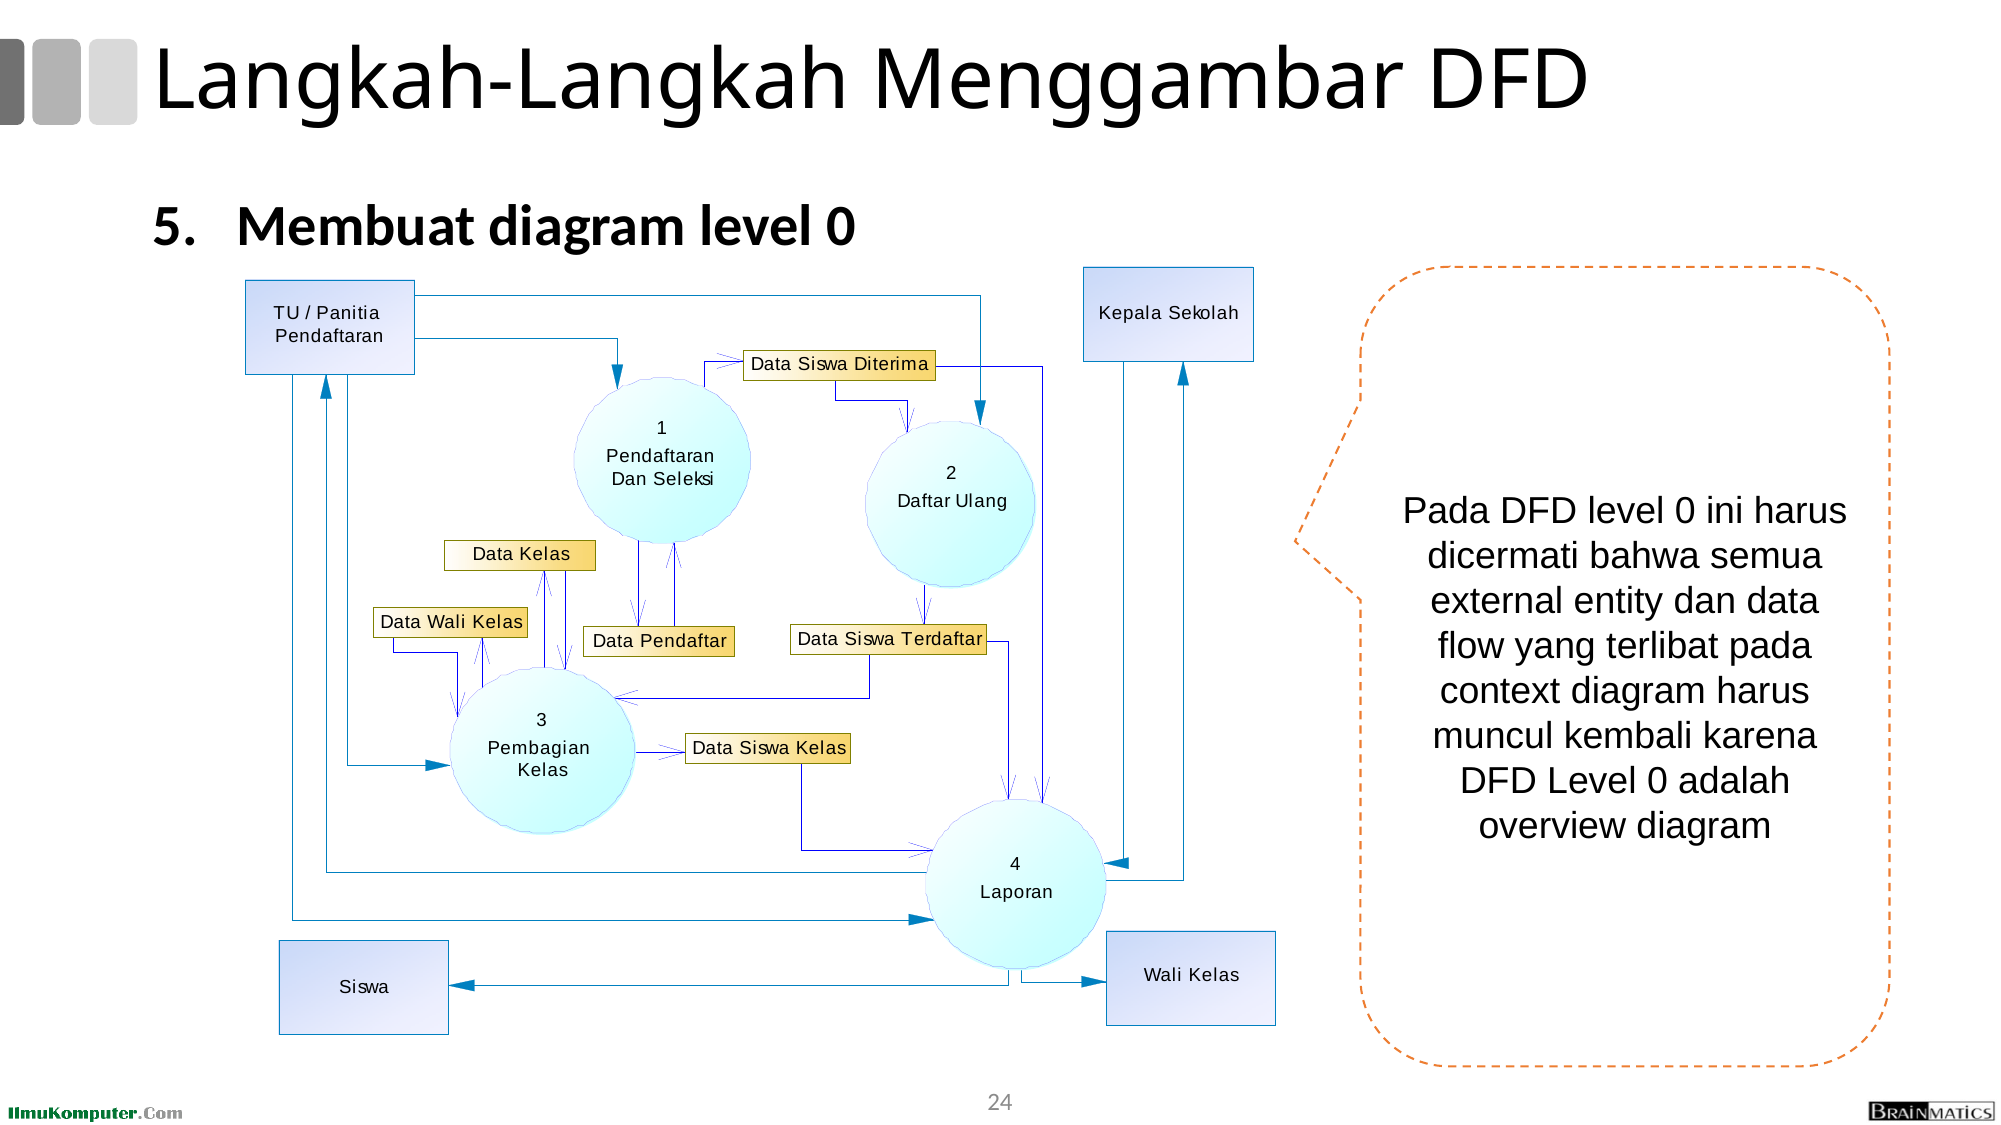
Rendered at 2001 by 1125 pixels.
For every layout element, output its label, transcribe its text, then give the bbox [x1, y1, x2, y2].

list Membuat diagram level 0 [137, 187, 1863, 1063]
slide_number 24 [774, 1074, 1225, 1125]
picture [6, 1101, 184, 1125]
title Langkah-Langkah Menggambar DFD [137, 24, 1997, 138]
picture [247, 282, 413, 373]
text_box Pada DFD level 0 ini harus dicermati bahwa semua external entity dan data flow yang terlibat pada context diagram harus muncul kembali karena DFD Level 0 adalah overview diagram [1293, 265, 1891, 1068]
picture [245, 266, 1281, 1040]
picture [1085, 269, 1252, 360]
picture [1866, 1099, 1997, 1123]
